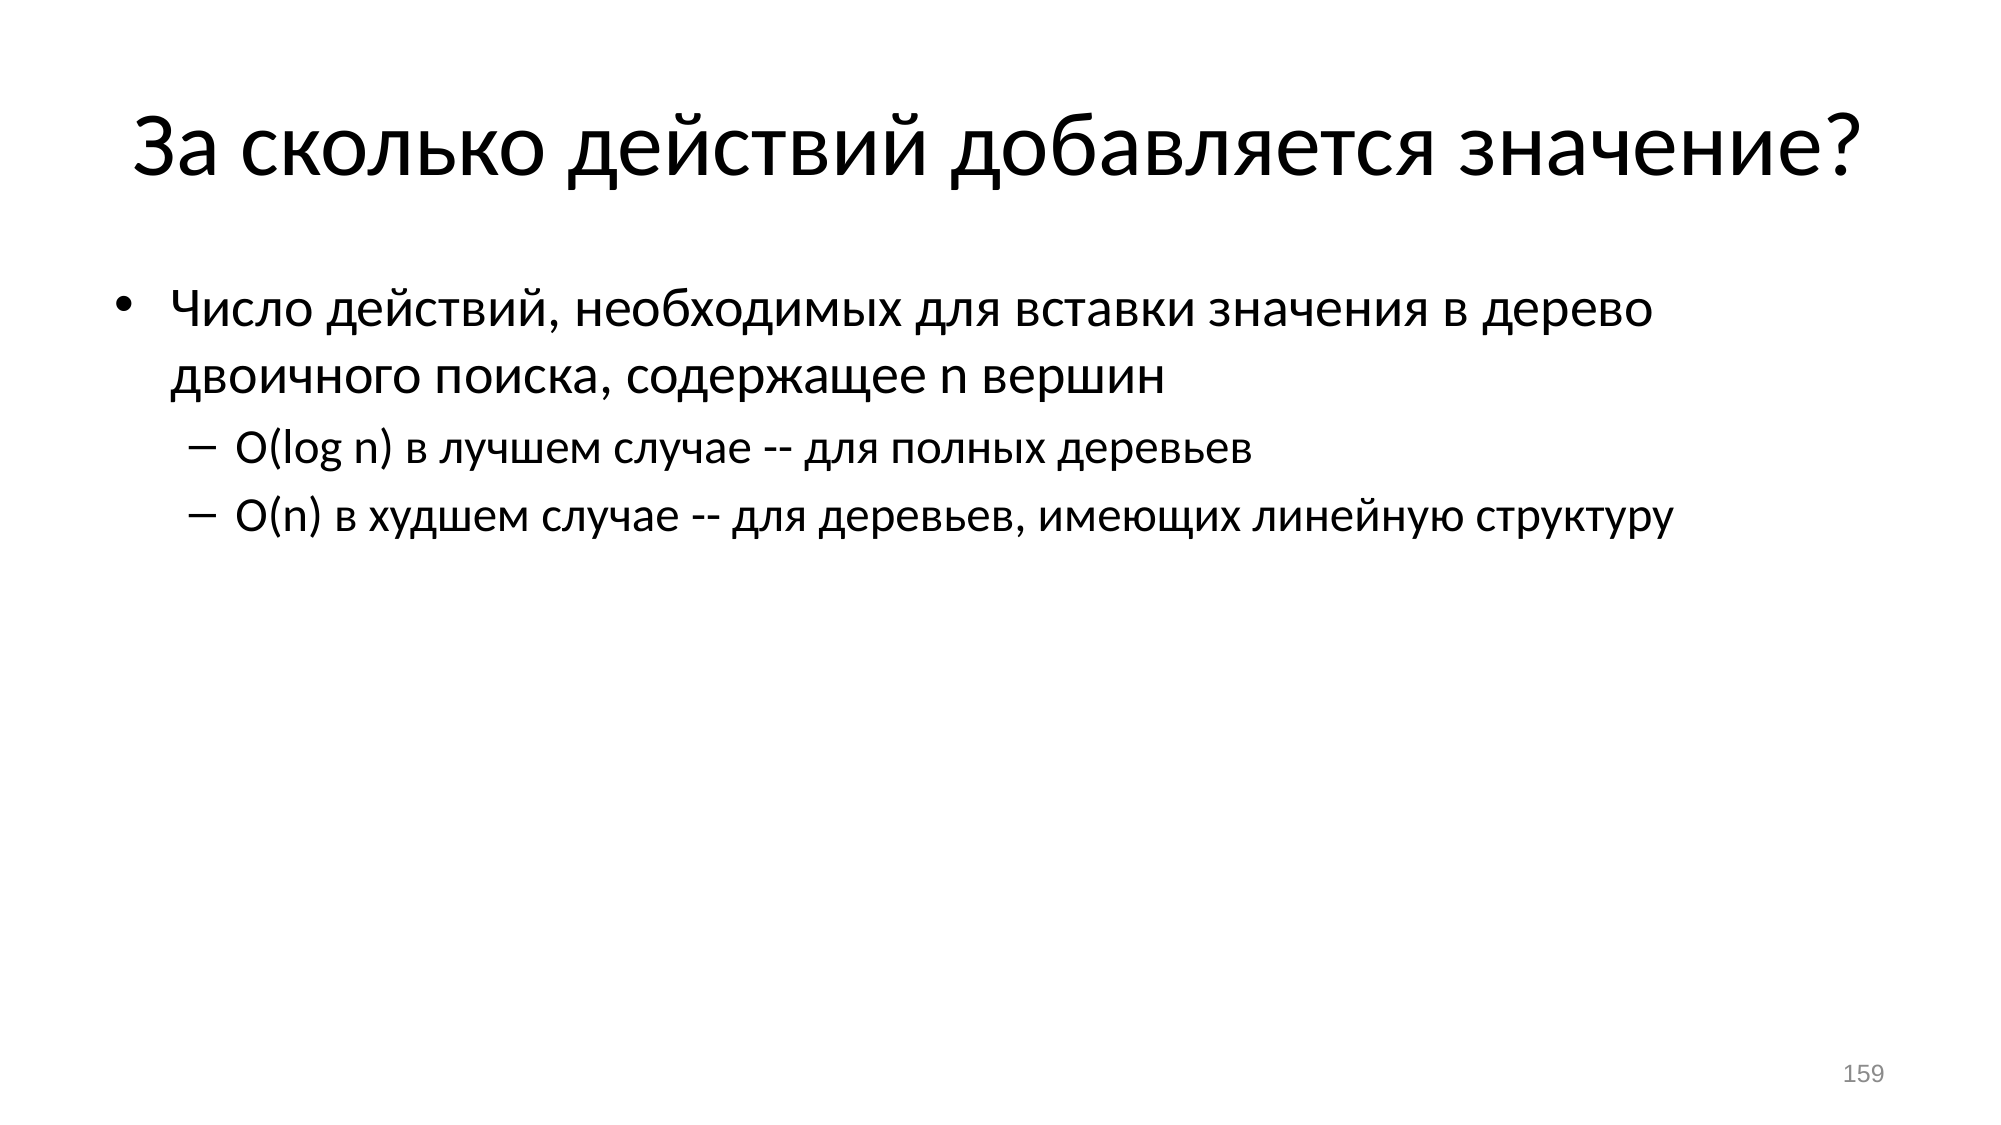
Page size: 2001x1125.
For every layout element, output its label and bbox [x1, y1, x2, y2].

title [99, 45, 1900, 233]
slide_number [1433, 1042, 1900, 1103]
list [99, 262, 1900, 1005]
